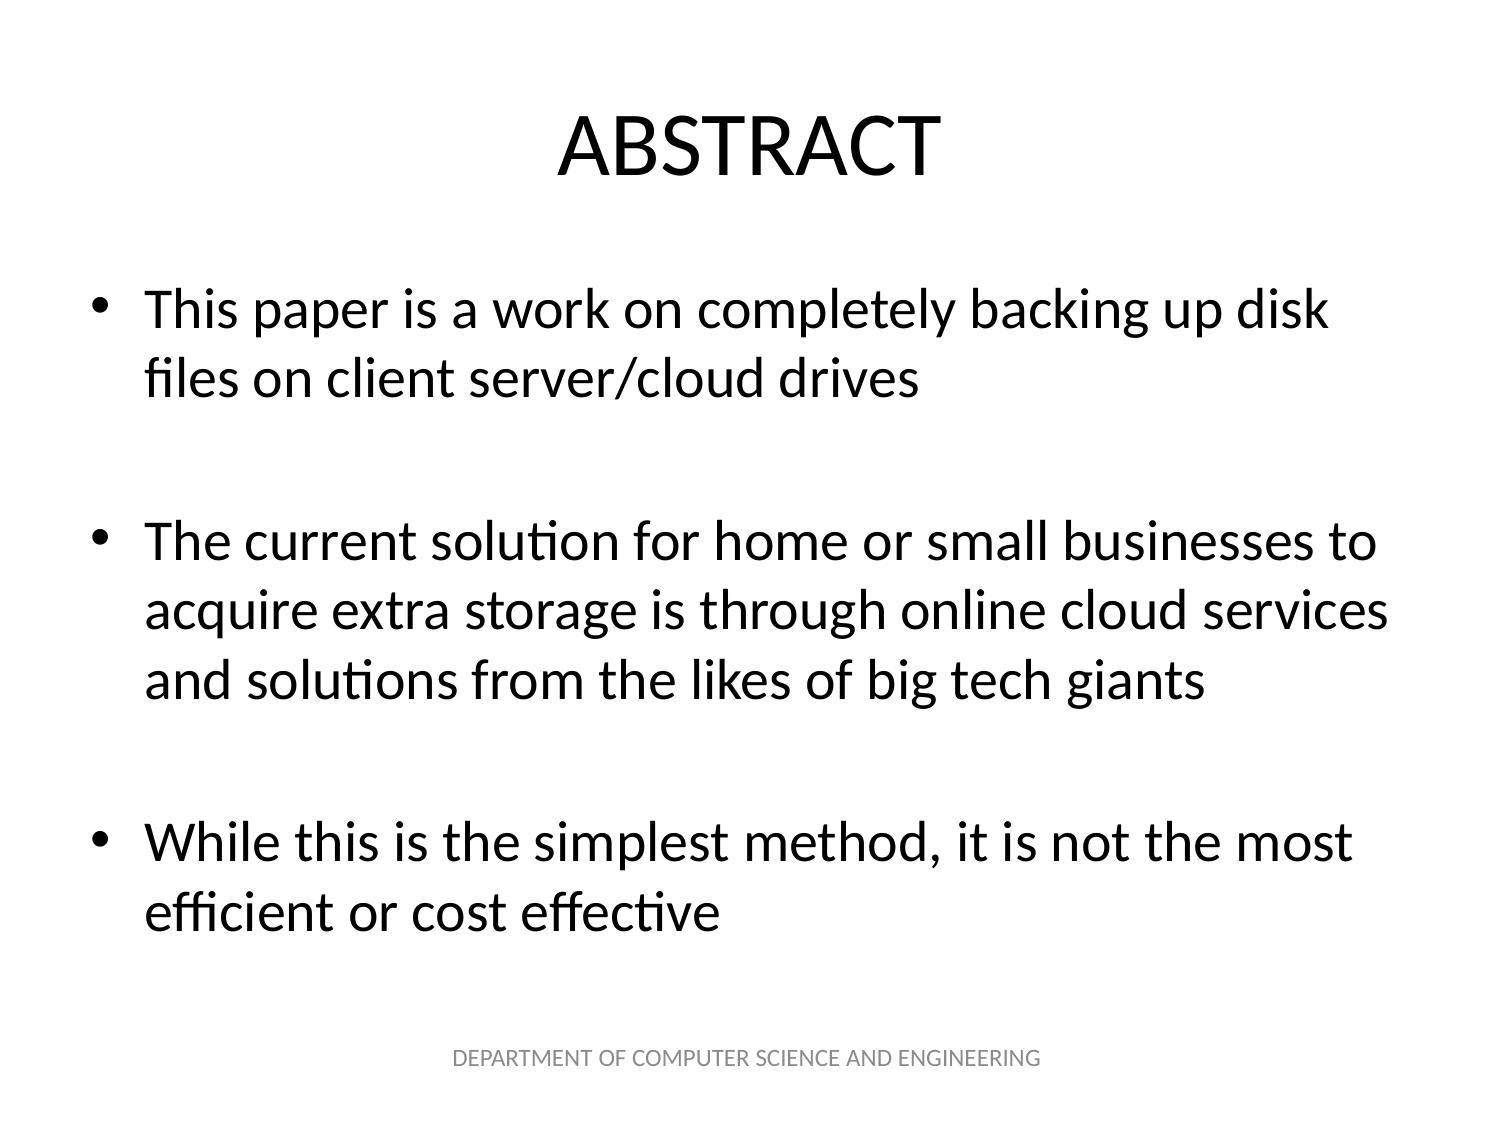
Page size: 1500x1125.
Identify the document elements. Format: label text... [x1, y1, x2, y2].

list This paper is a work on completely backing up disk files on client server/cloud drives The current solution for home or small businesses to acquire extra storage is through online cloud services and solutions from the likes of big tech giants While this is the simplest method, it is not the most efficient or cost effective [75, 262, 1425, 998]
title ABSTRACT [75, 45, 1425, 233]
footer DEPARTMENT OF COMPUTER SCIENCE AND ENGINEERING [75, 1042, 1425, 1100]
